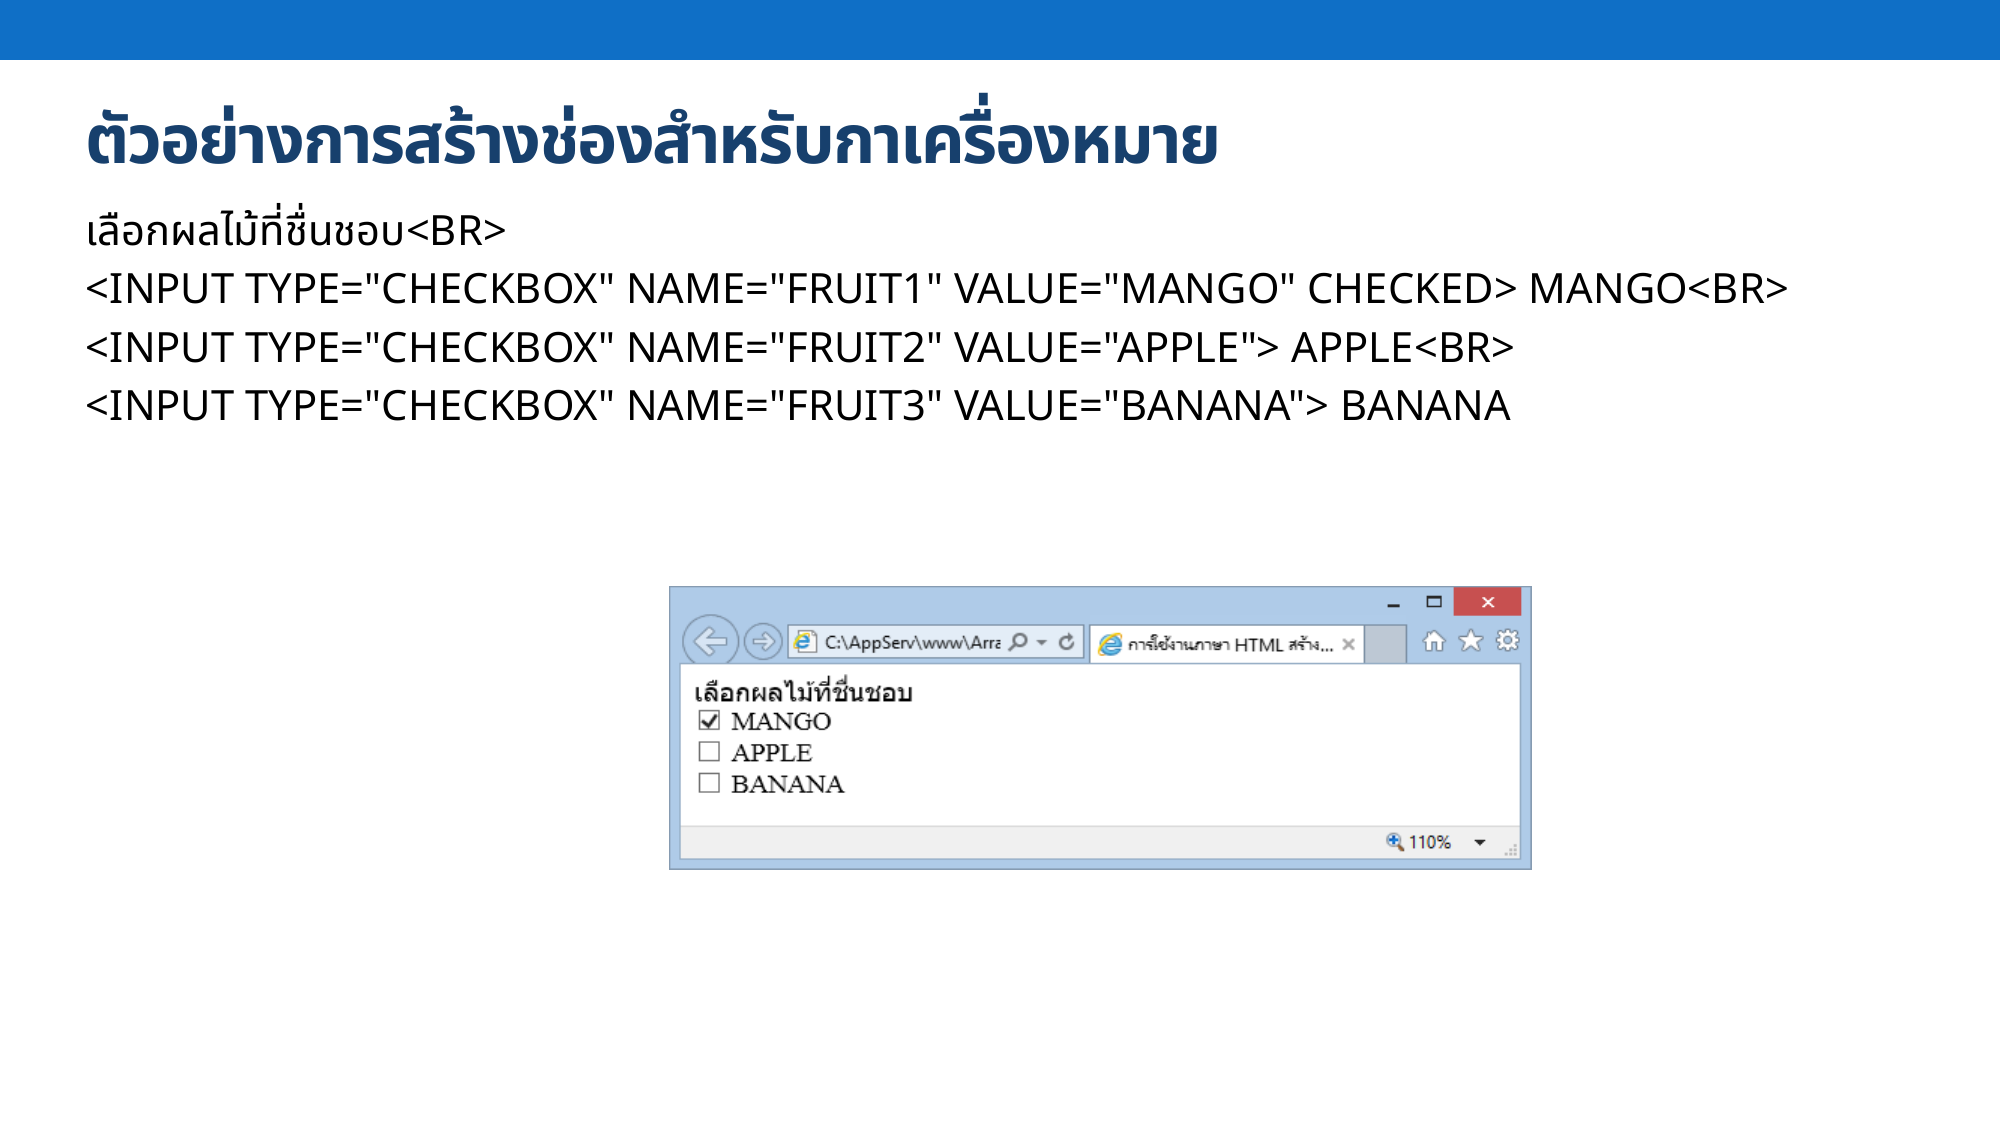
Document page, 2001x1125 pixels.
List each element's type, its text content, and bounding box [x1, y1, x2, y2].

picture [668, 585, 1532, 870]
title ตัวอย่างการสร้างช่องสำหรับกาเครื่องหมาย [70, 87, 1900, 185]
list เลือกผลไม้ที่ชื่นชอบ<BR> <INPUT TYPE="CHECKBOX" NAME="FRUIT1" VALUE="MANGO" CHECKED> MANGO<BR> <INPUT TYPE="CHECKBOX" NAME="FRUIT2" VALUE="APPLE"> APPLE<BR> <INPUT TYPE="CHECKBOX" NAME="FRUIT3" VALUE="BANANA"> BANANA [70, 196, 1900, 1063]
